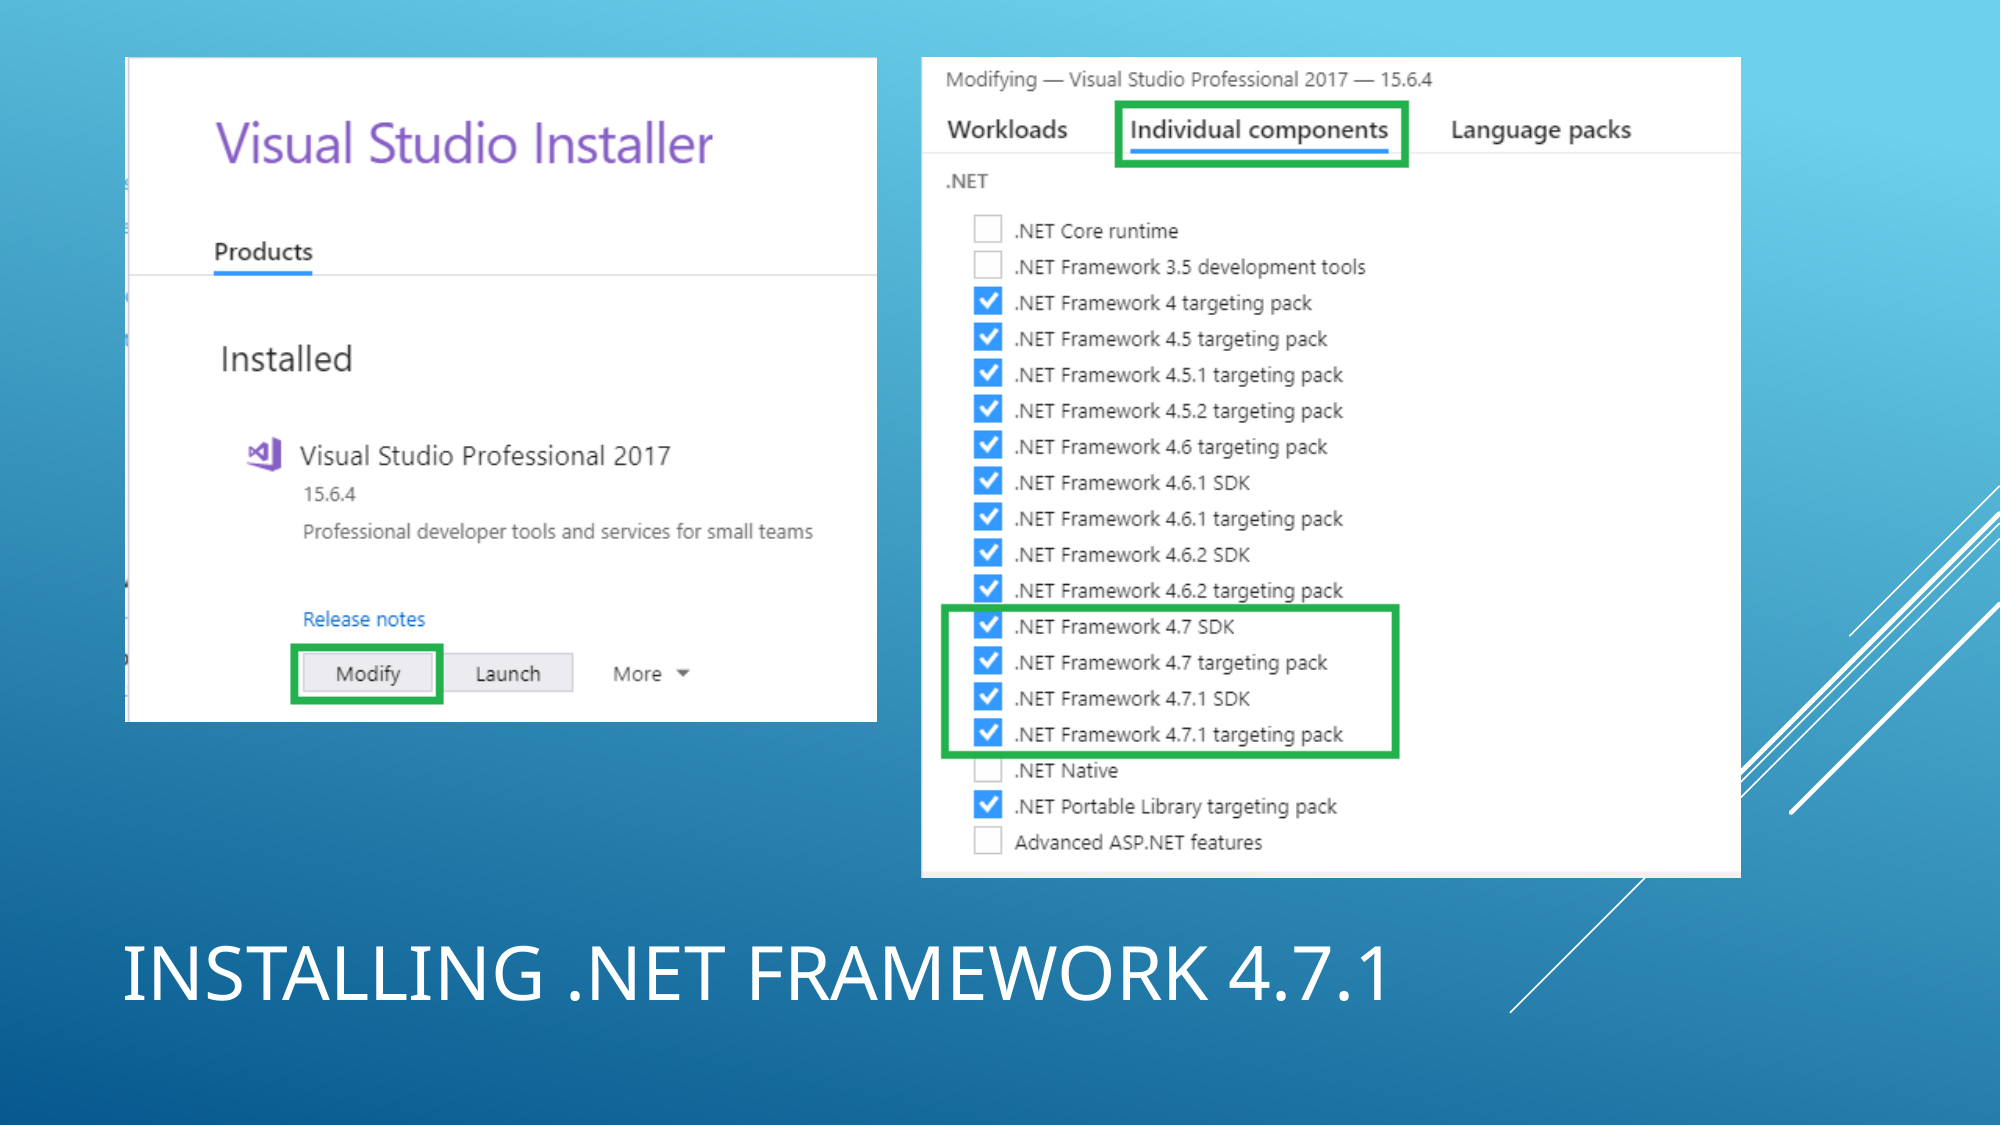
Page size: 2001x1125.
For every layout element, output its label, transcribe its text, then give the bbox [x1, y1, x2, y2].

picture [921, 56, 1741, 878]
title Installing .net framework 4.7.1 [107, 846, 1508, 1094]
picture [124, 56, 877, 722]
